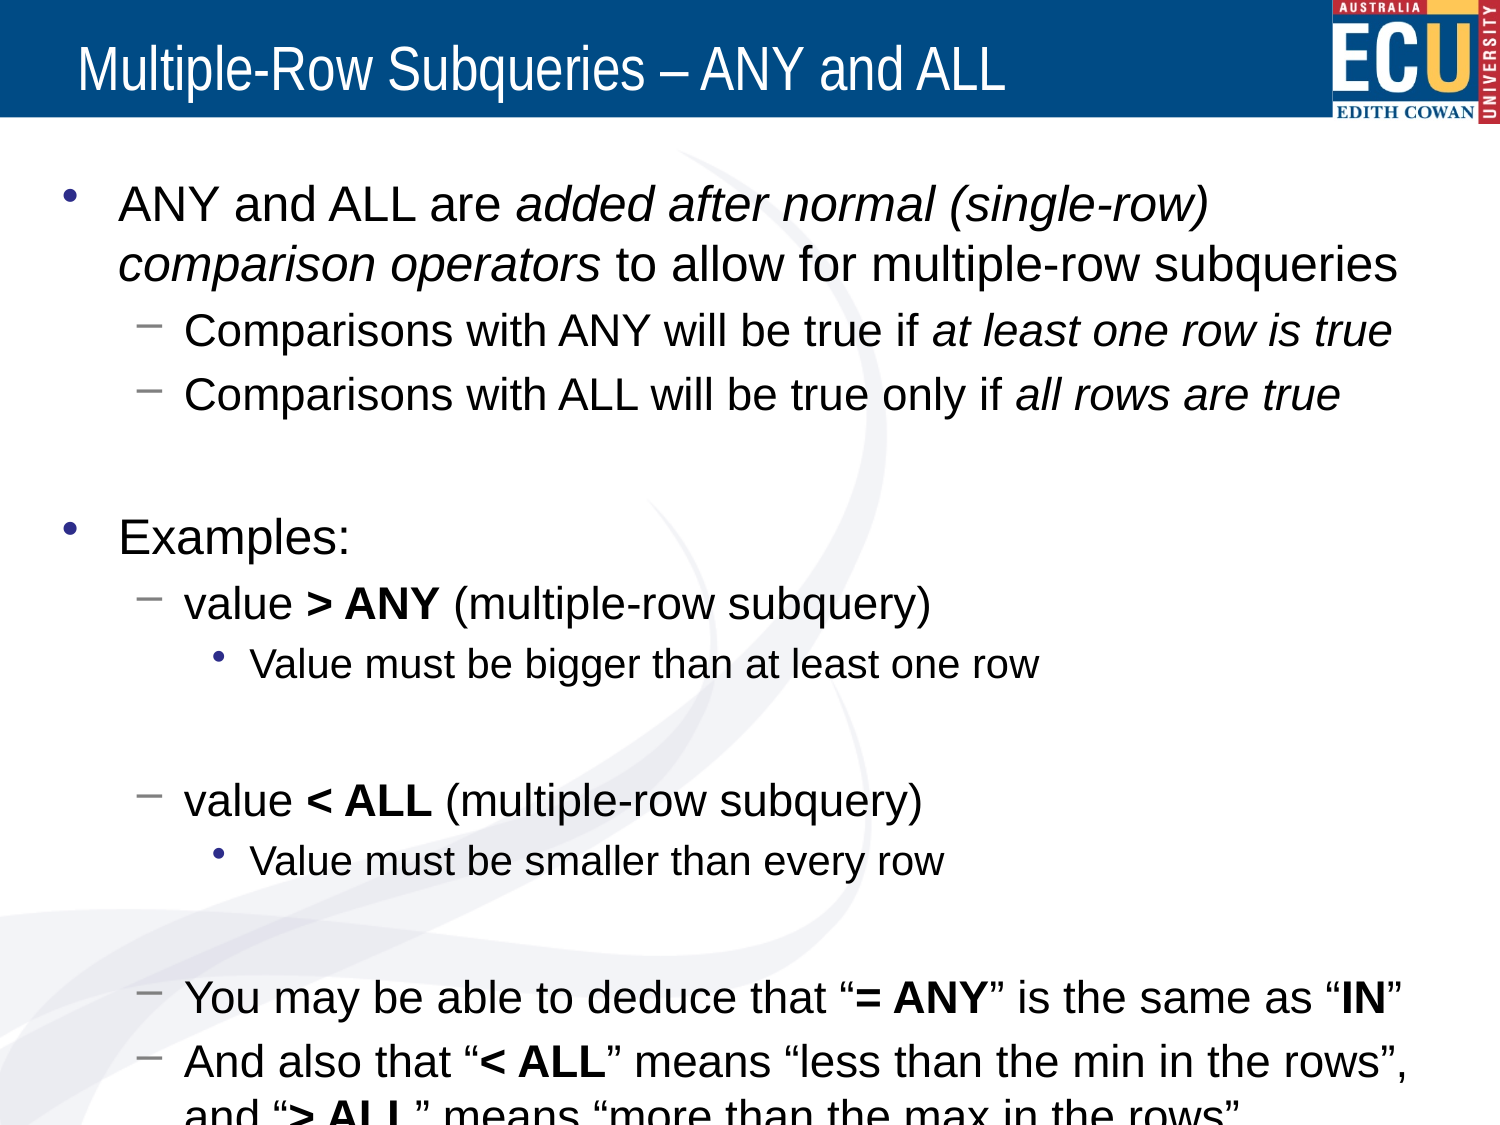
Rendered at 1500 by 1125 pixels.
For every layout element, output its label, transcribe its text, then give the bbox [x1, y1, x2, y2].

picture [0, 127, 925, 1125]
title Multiple-Row Subqueries – ANY and ALL [62, 0, 1326, 131]
list ANY and ALL are added after normal (single-row) comparison operators to allow for multiple-row subqueries Comparisons with ANY will be true if at least one row is true Comparisons with ALL will be true only if all rows are true Examples: value > ANY (multiple-row subquery) Value must be bigger than at least one row value < ALL (multiple-row subquery) Value must be smaller than every row You may be able to deduce that “= ANY” is the same as “IN” And also that “< ALL” means “less than the min in the rows”, and “> ALL” means “more than the max in the rows” [46, 163, 1454, 1091]
picture [1333, 0, 1500, 124]
